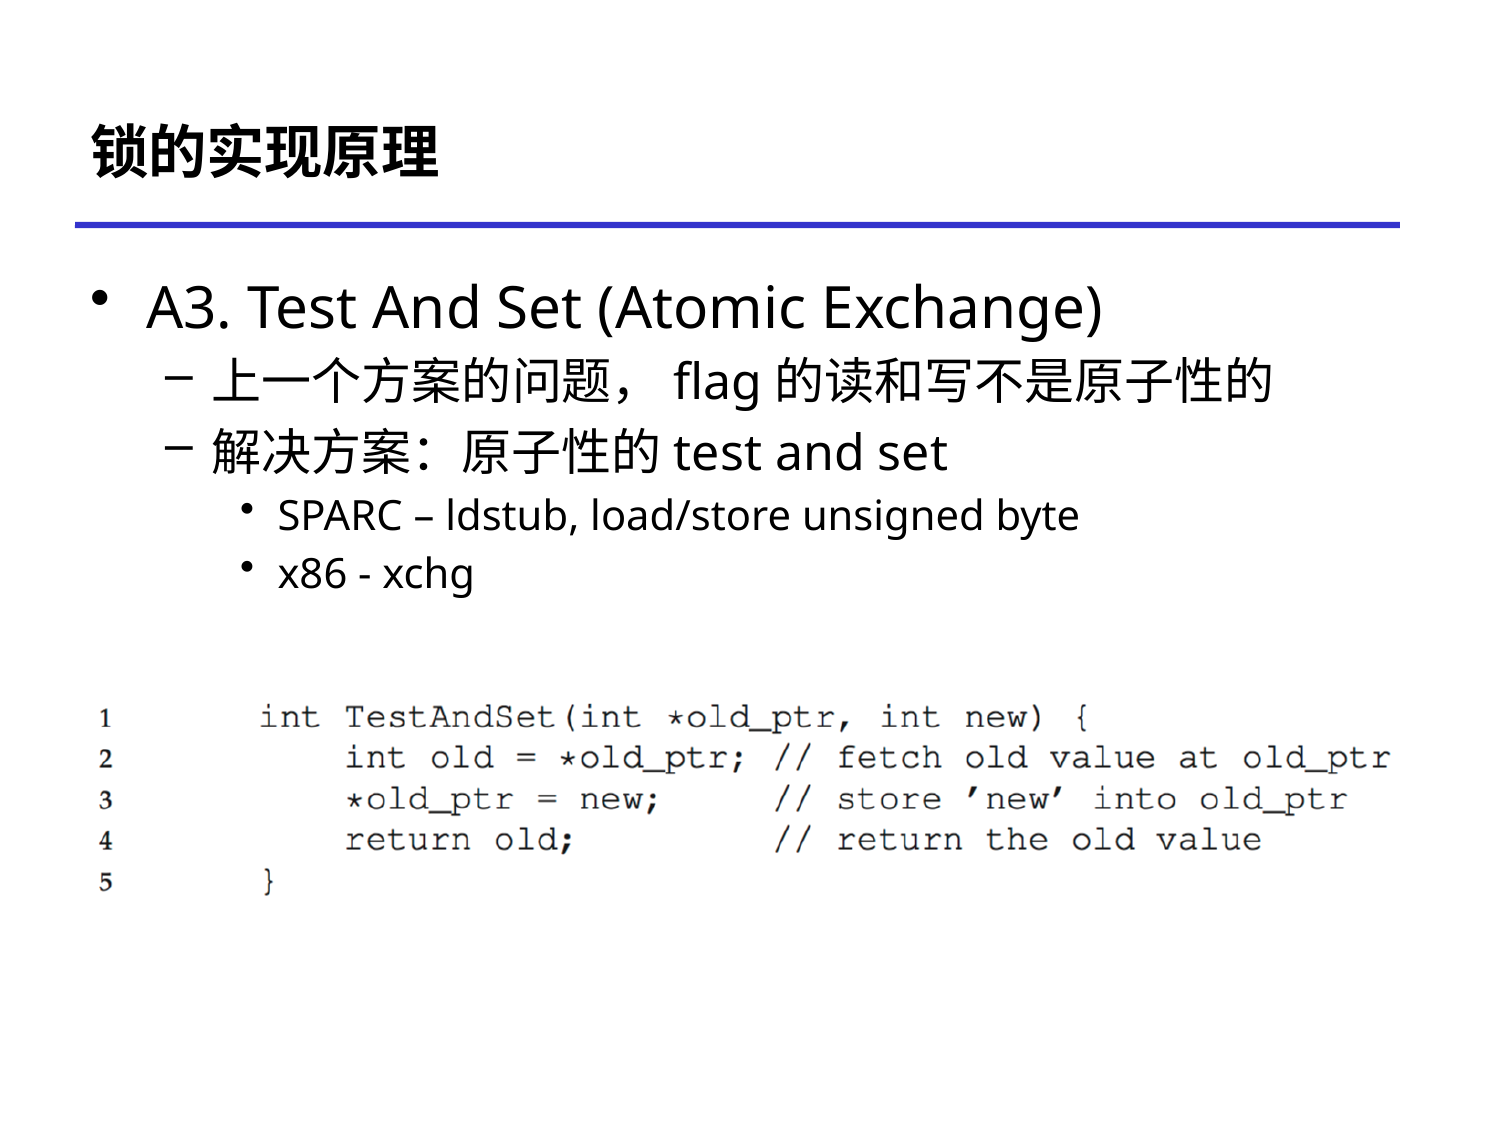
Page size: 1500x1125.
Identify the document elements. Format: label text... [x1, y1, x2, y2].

picture [82, 692, 1426, 911]
list A3. Test And Set (Atomic Exchange) 上一个方案的问题，flag的读和写不是原子性的 解决方案：原子性的test and set SPARC – ldstub, load/store unsigned byte x86 - xchg [75, 262, 1438, 988]
title 锁的实现原理 [75, 75, 1400, 225]
